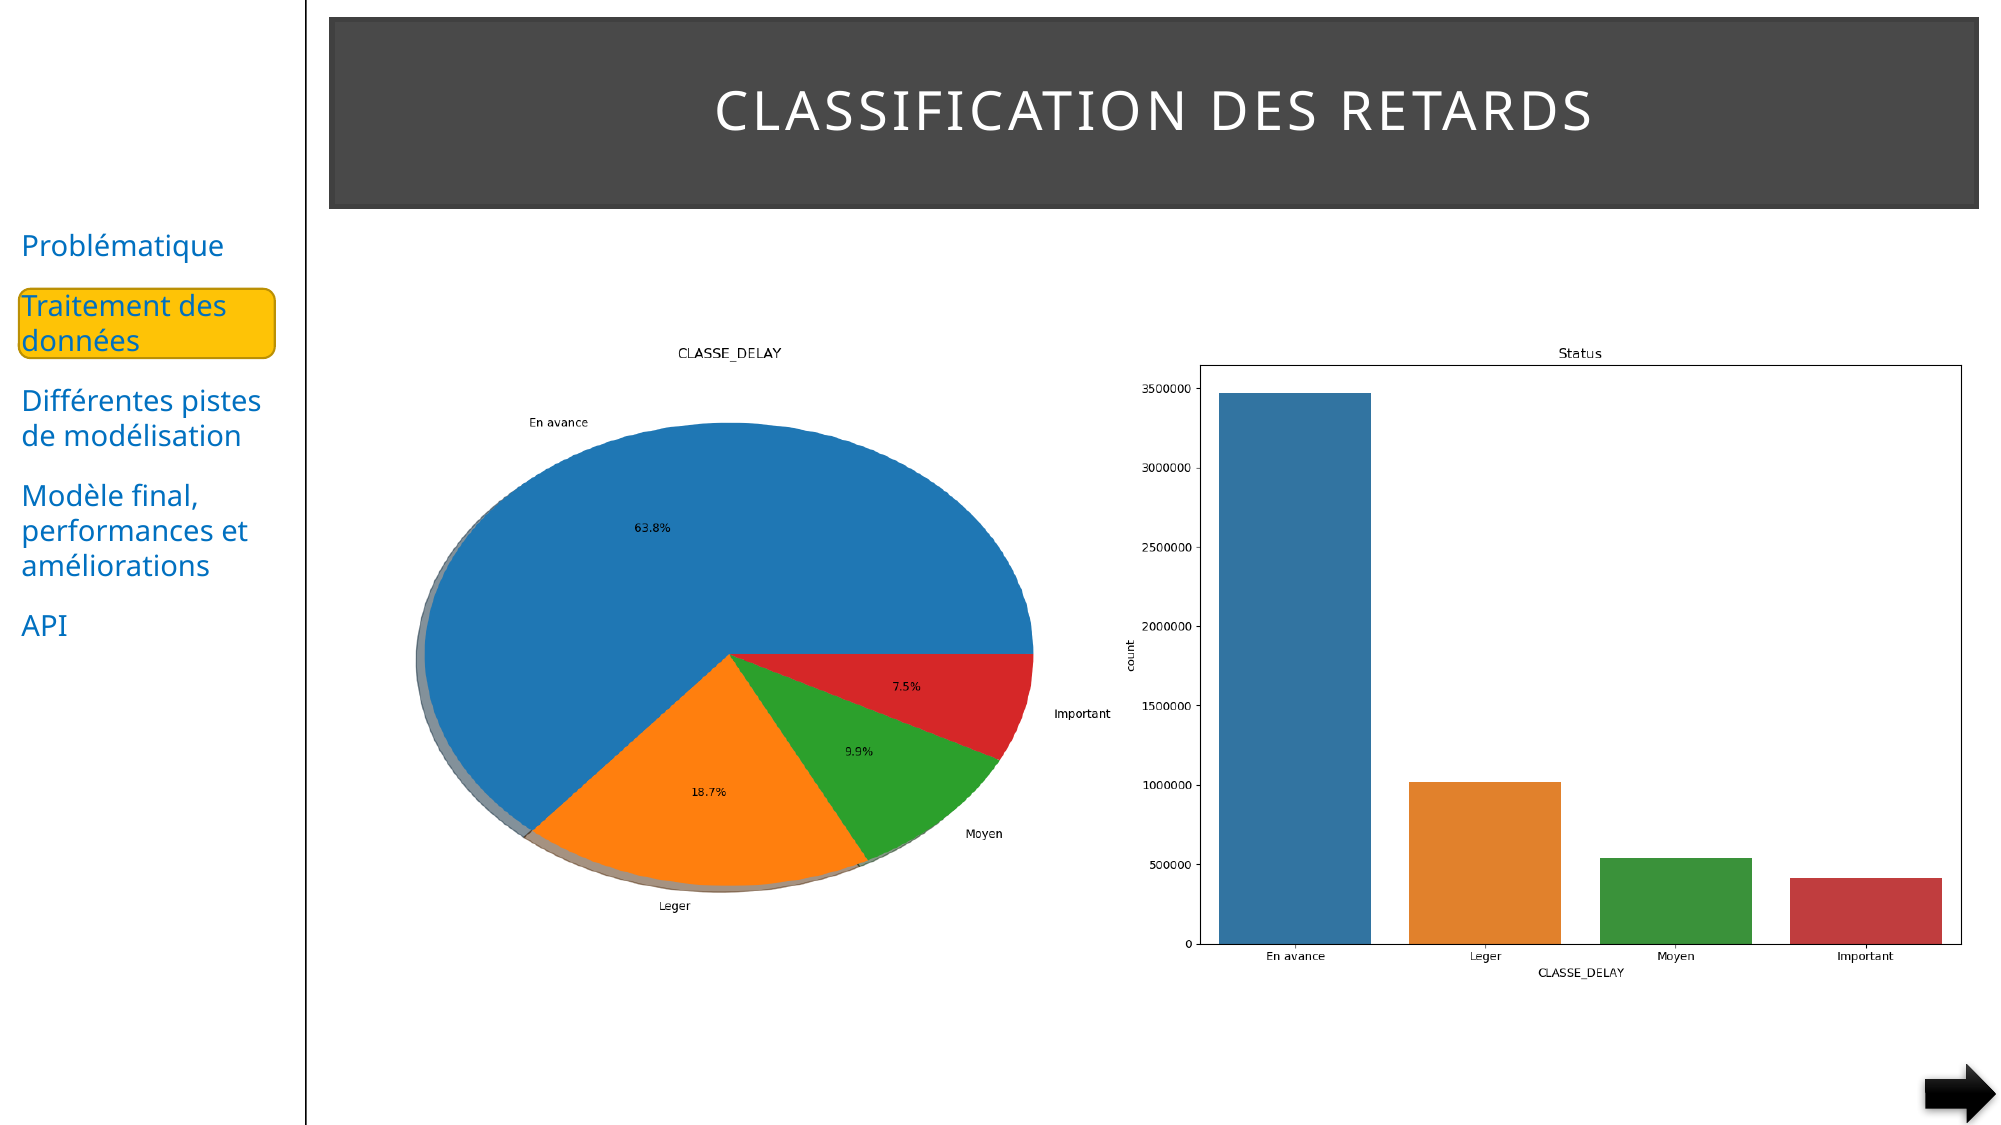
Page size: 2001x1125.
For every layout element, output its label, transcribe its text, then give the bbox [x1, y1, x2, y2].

title Classification des retards [329, 17, 1979, 209]
text_box [1925, 1064, 1997, 1124]
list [331, 334, 1977, 992]
